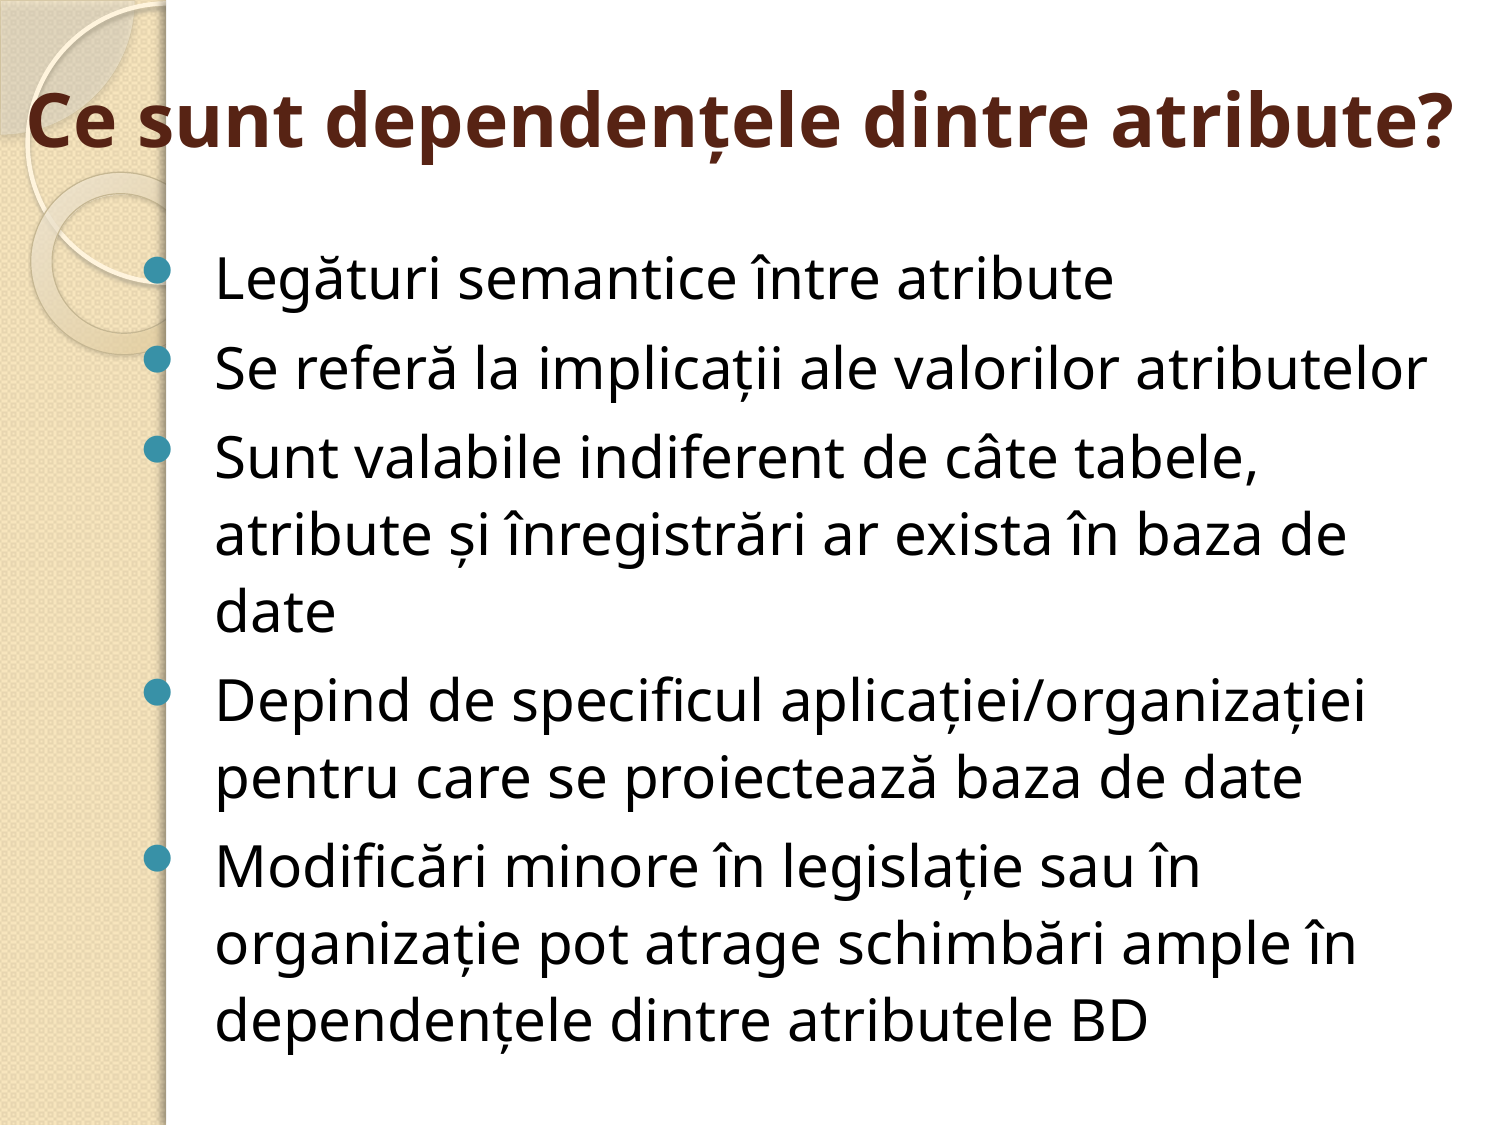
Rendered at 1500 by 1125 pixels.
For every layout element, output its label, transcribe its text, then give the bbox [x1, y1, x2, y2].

title Ce sunt dependenţele dintre atribute? [0, 23, 1500, 212]
list Legături semantice între atribute Se referă la implicaţii ale valorilor atributelor Sunt valabile indiferent de câte tabele, atribute şi înregistrări ar exista în baza de date Depind de specificul aplicaţiei/organizaţiei pentru care se proiectează baza de date Modificări minore în legislaţie sau în organizaţie pot atrage schimbări ample în dependenţele dintre atributele BD [111, 227, 1500, 1125]
